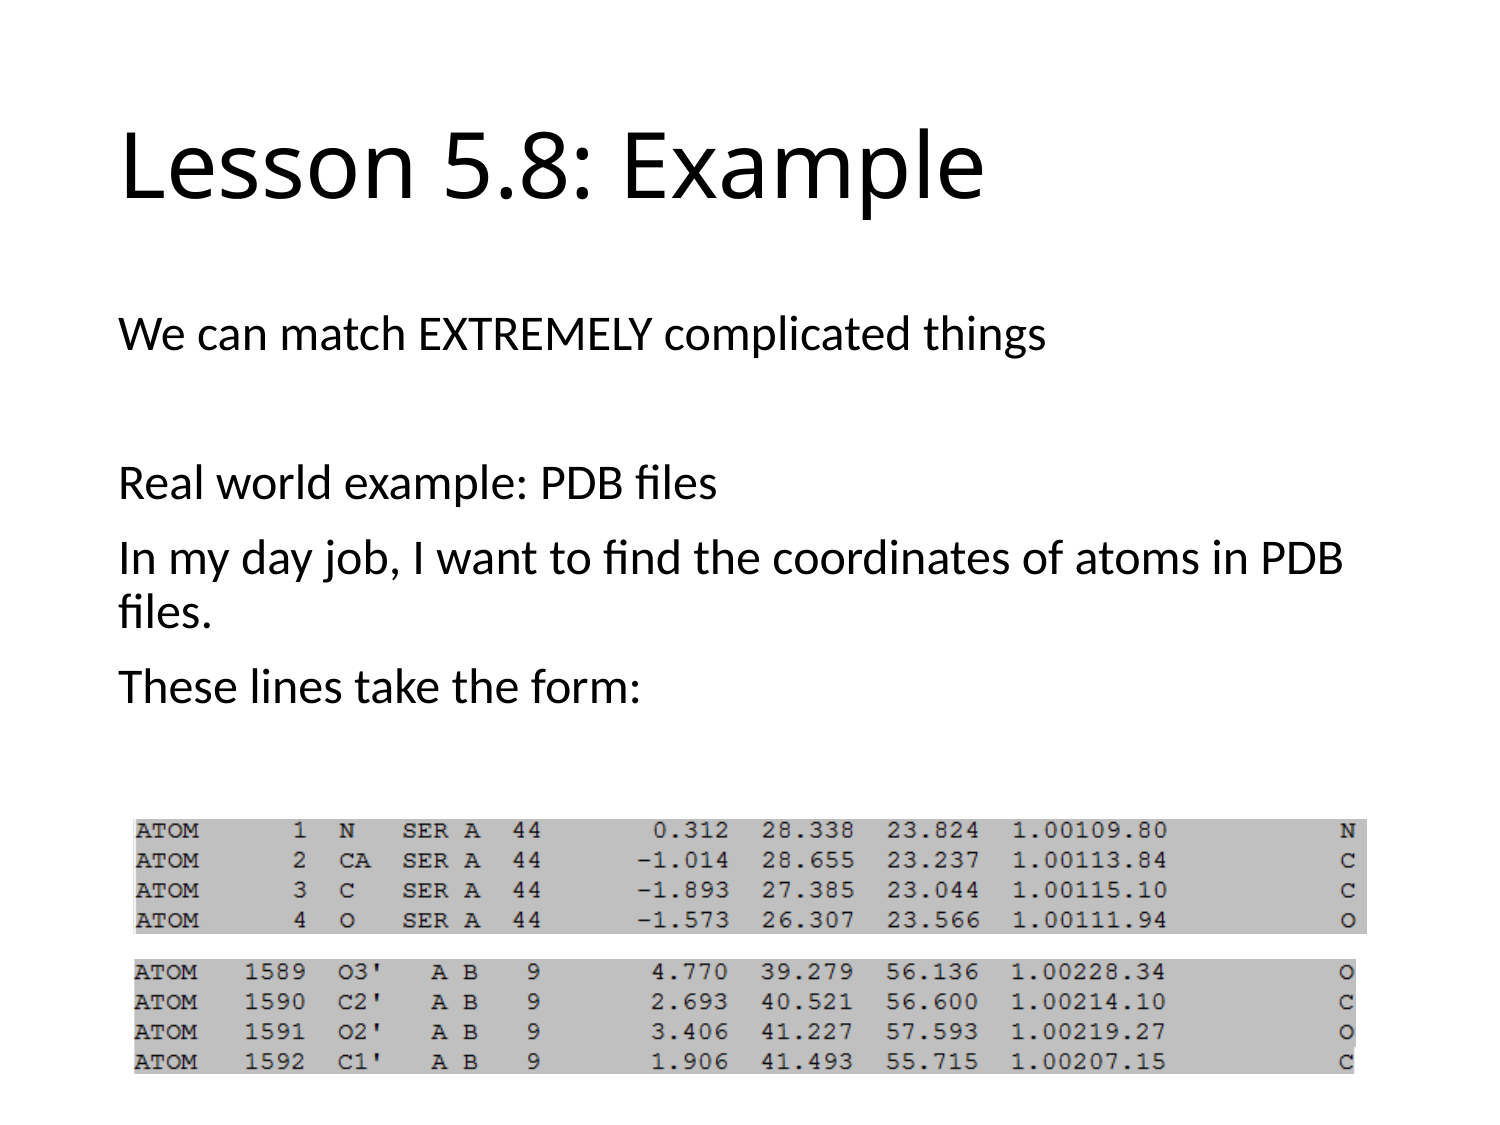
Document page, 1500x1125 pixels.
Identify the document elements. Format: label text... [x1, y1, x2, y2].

picture [133, 819, 1367, 934]
list We can match EXTREMELY complicated things Real world example: PDB files In my day job, I want to find the coordinates of atoms in PDB files. These lines take the form: [103, 299, 1397, 1014]
title Lesson 5.8: Example [103, 59, 1397, 278]
picture [133, 959, 1356, 1074]
